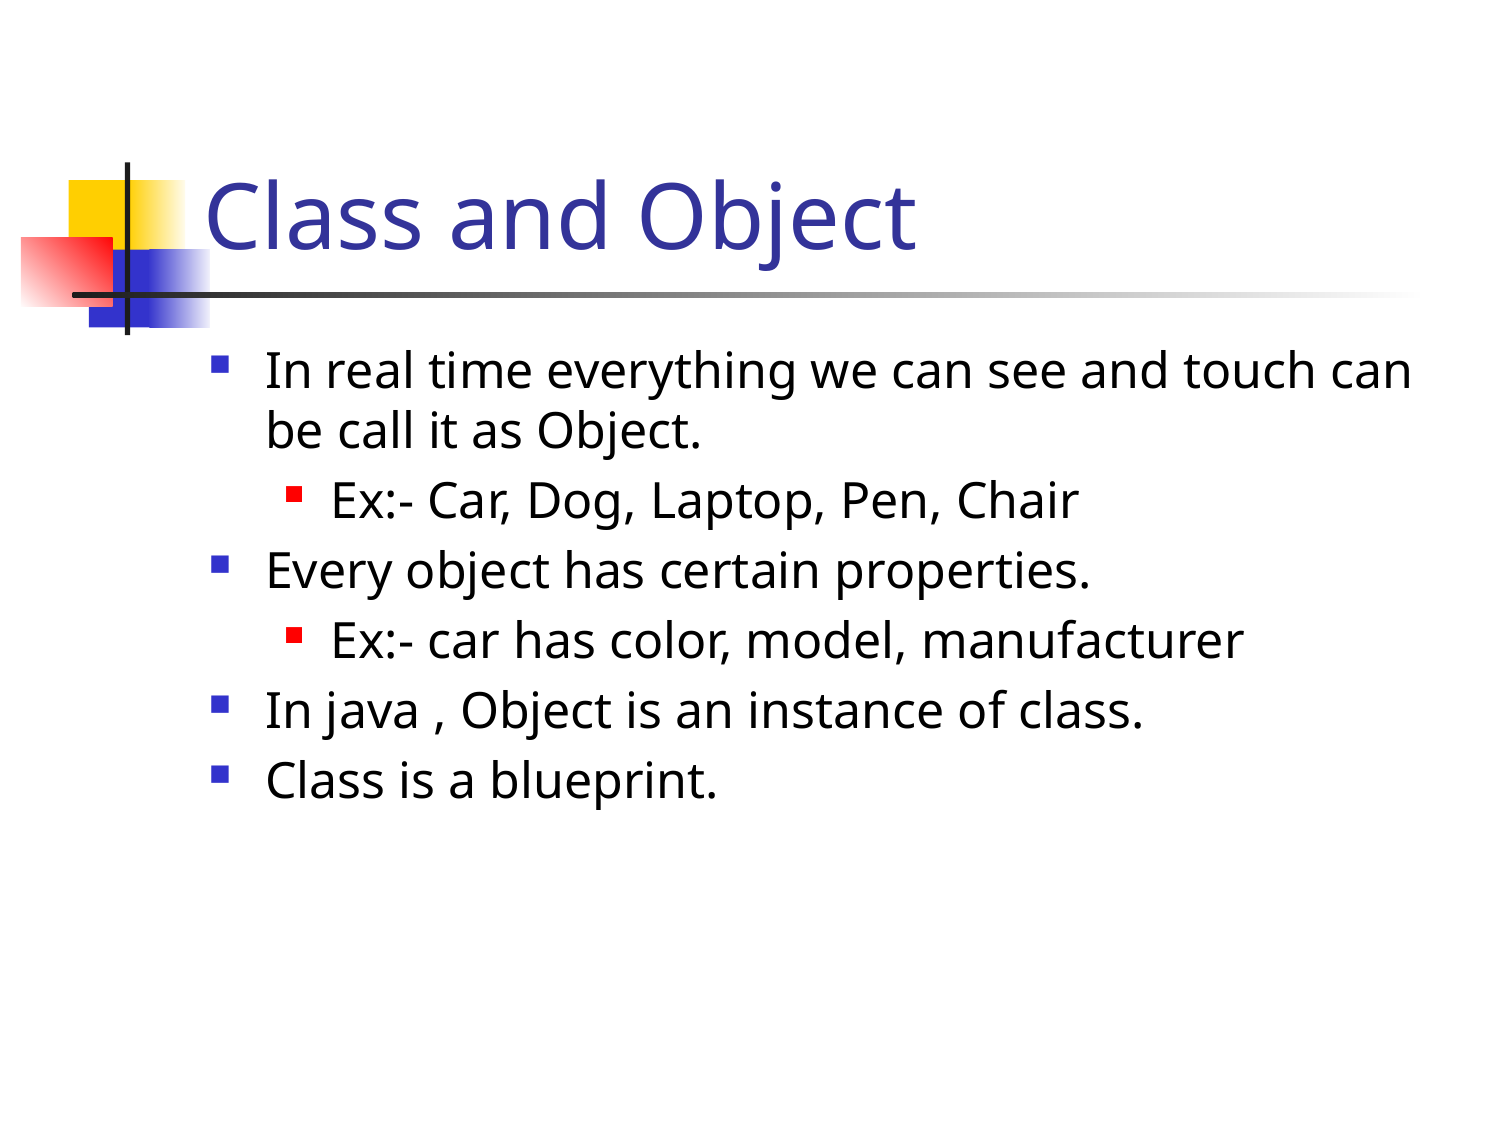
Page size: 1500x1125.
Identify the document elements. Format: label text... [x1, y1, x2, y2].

list In real time everything we can see and touch can be call it as Object. Ex:- Car, Dog, Laptop, Pen, Chair Every object has certain properties. Ex:- car has color, model, manufacturer In java , Object is an instance of class. Class is a blueprint. [193, 331, 1469, 1006]
title Class and Object [188, 35, 1468, 275]
